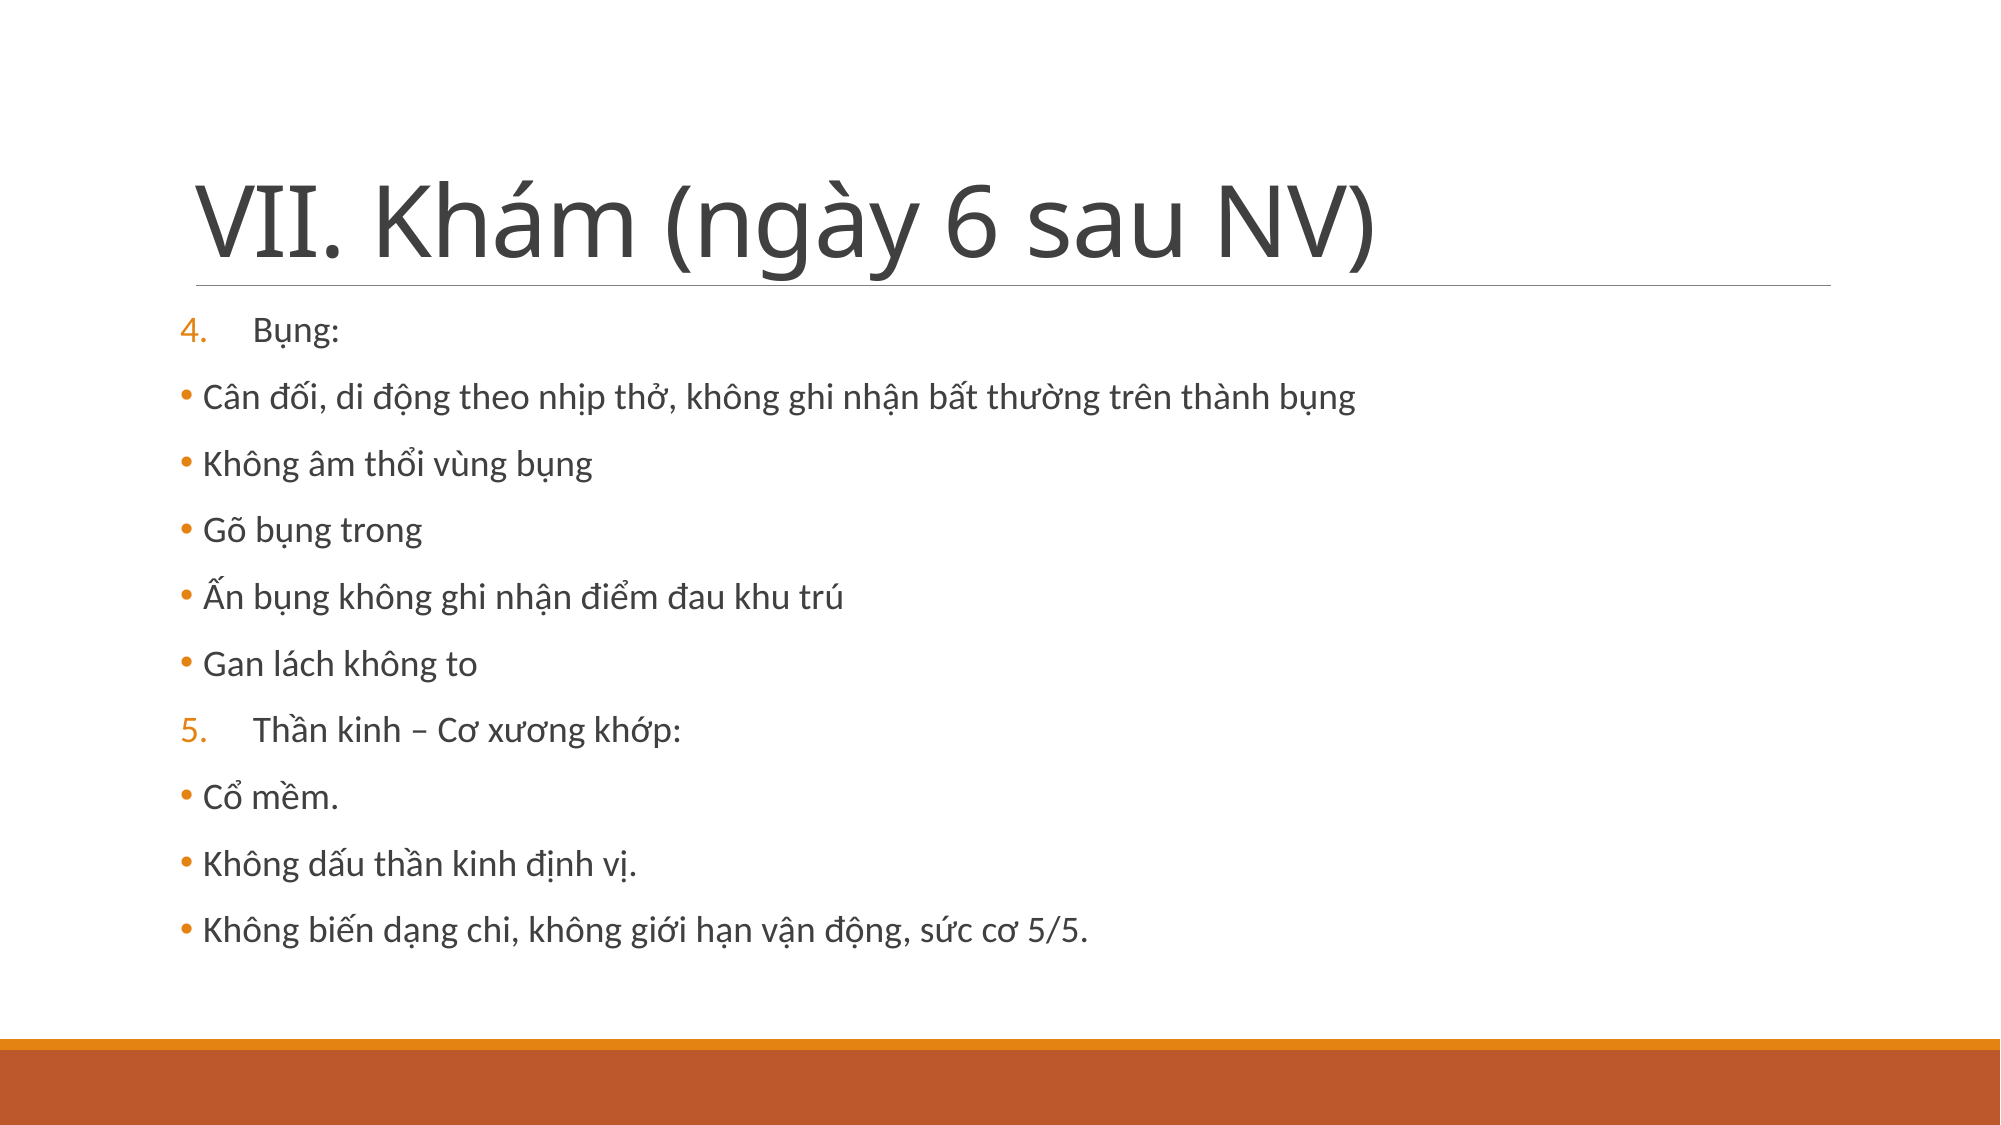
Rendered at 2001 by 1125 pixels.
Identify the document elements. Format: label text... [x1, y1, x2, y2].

title VII. Khám (ngày 6 sau NV) [180, 47, 1830, 285]
list Bụng: Cân đối, di động theo nhịp thở, không ghi nhận bất thường trên thành bụng Không âm thổi vùng bụng Gõ bụng trong Ấn bụng không ghi nhận điểm đau khu trú Gan lách không to Thần kinh – Cơ xương khớp: Cổ mềm. Không dấu thần kinh định vị. Không biến dạng chi, không giới hạn vận động, sức cơ 5/5. [180, 302, 1830, 963]
